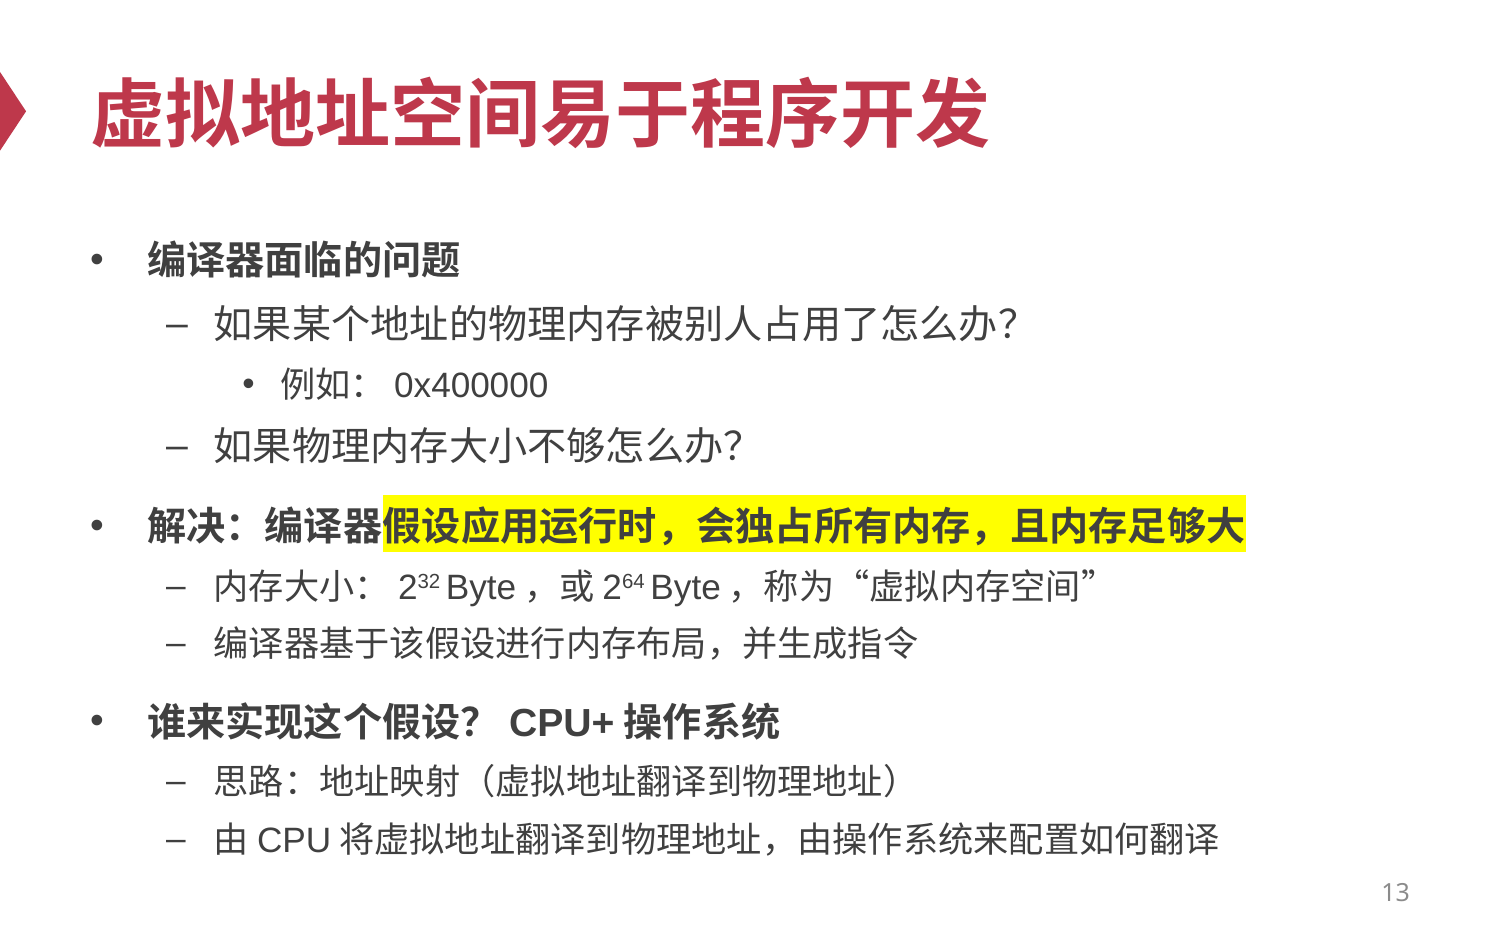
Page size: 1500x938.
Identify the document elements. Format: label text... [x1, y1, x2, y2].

slide_number 13 [1074, 868, 1425, 919]
list 编译器面临的问题 如果某个地址的物理内存被别人占用了怎么办？ 例如：0x400000 如果物理内存大小不够怎么办？ 解决：编译器假设应用运行时，会独占所有内存，且内存足够大 内存大小：232 Byte，或264 Byte，称为“虚拟内存空间” 编译器基于该假设进行内存布局，并生成指令 谁来实现这个假设？CPU+操作系统 思路：地址映射（虚拟地址翻译到物理地址） 由CPU将虚拟地址翻译到物理地址，由操作系统来配置如何翻译 [75, 218, 1425, 869]
title 虚拟地址空间易于程序开发 [75, 37, 1425, 186]
